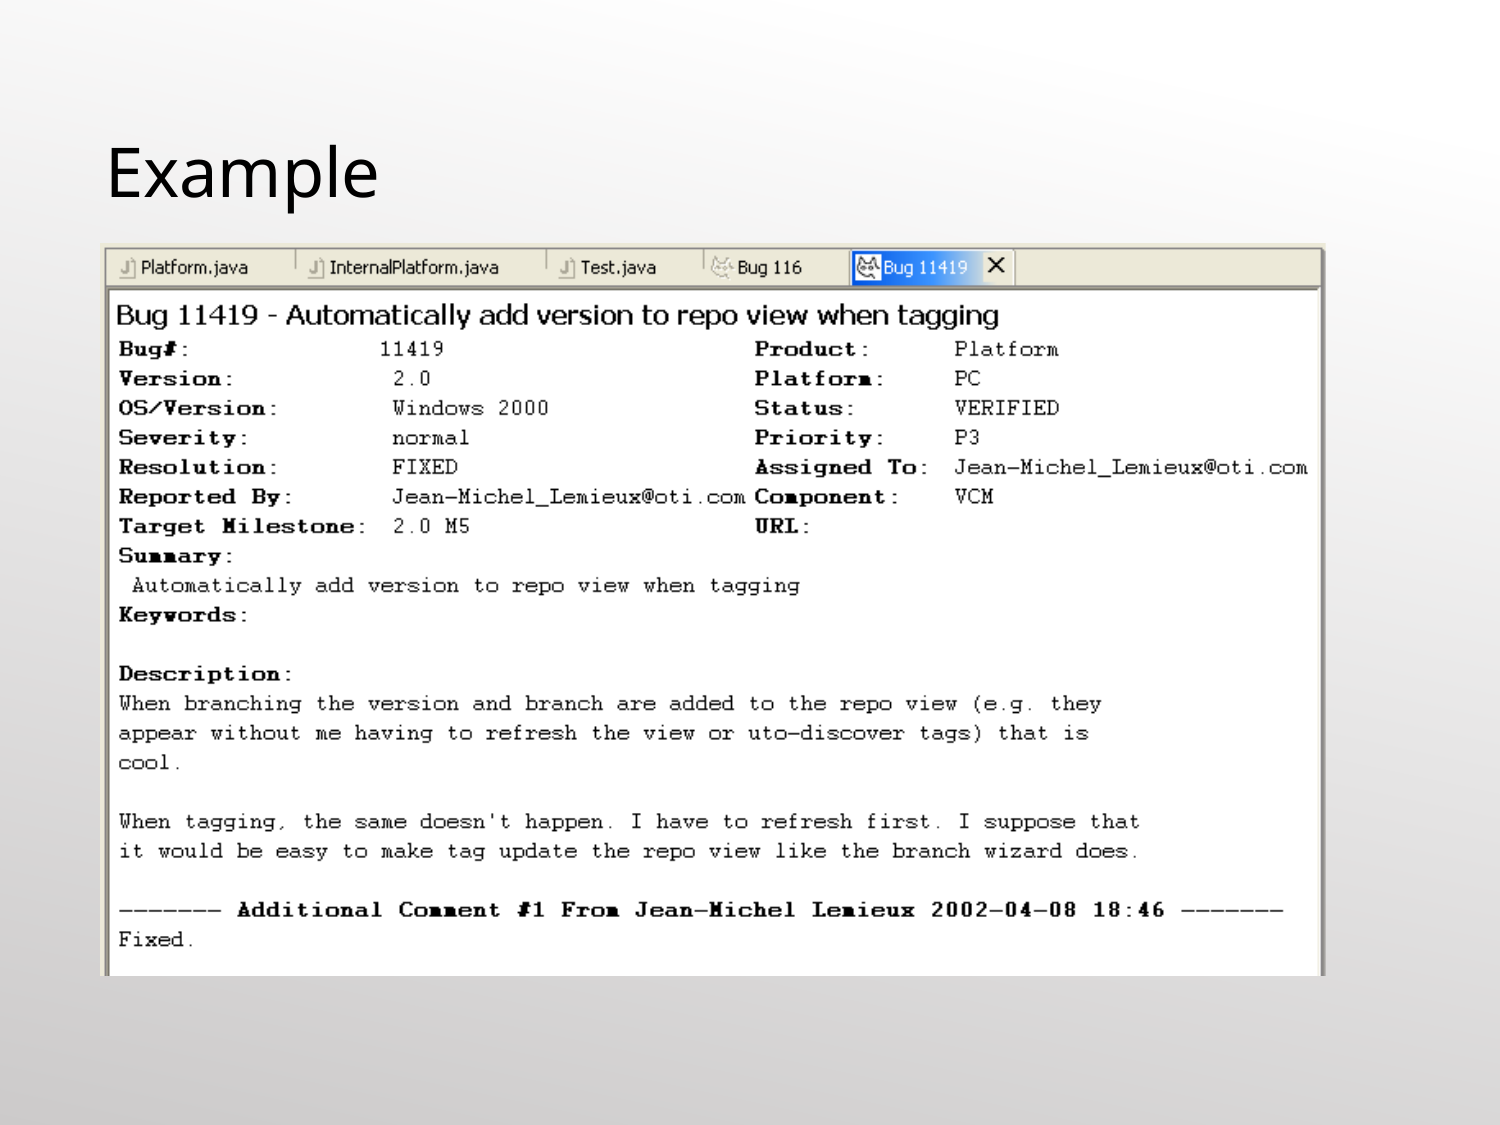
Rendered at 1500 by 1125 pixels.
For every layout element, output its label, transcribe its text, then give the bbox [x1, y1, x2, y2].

text_box [100, 243, 1326, 976]
title Example [103, 73, 1397, 264]
